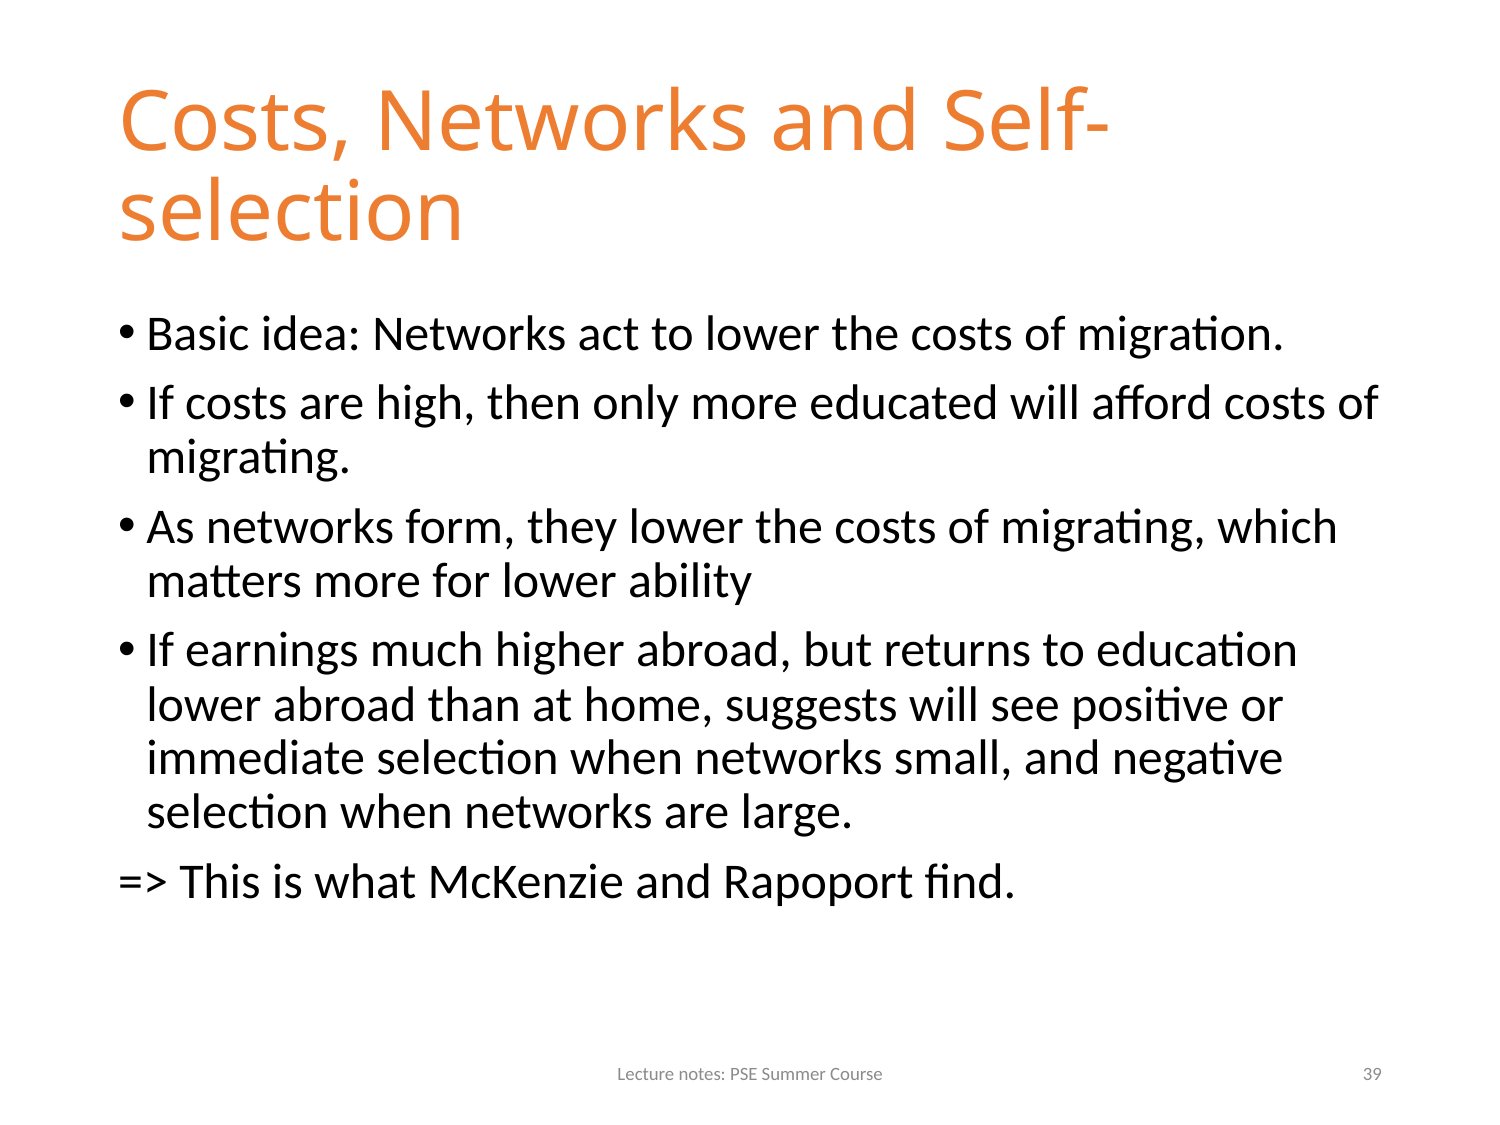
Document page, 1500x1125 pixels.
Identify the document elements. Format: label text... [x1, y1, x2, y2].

list Basic idea: Networks act to lower the costs of migration. If costs are high, then only more educated will afford costs of migrating. As networks form, they lower the costs of migrating, which matters more for lower ability If earnings much higher abroad, but returns to education lower abroad than at home, suggests will see positive or immediate selection when networks small, and negative selection when networks are large. => This is what McKenzie and Rapoport find. [103, 299, 1397, 1014]
title Costs, Networks and Self-selection [103, 59, 1397, 278]
footer Lecture notes: PSE Summer Course [496, 1042, 1004, 1103]
slide_number 39 [1059, 1042, 1397, 1103]
